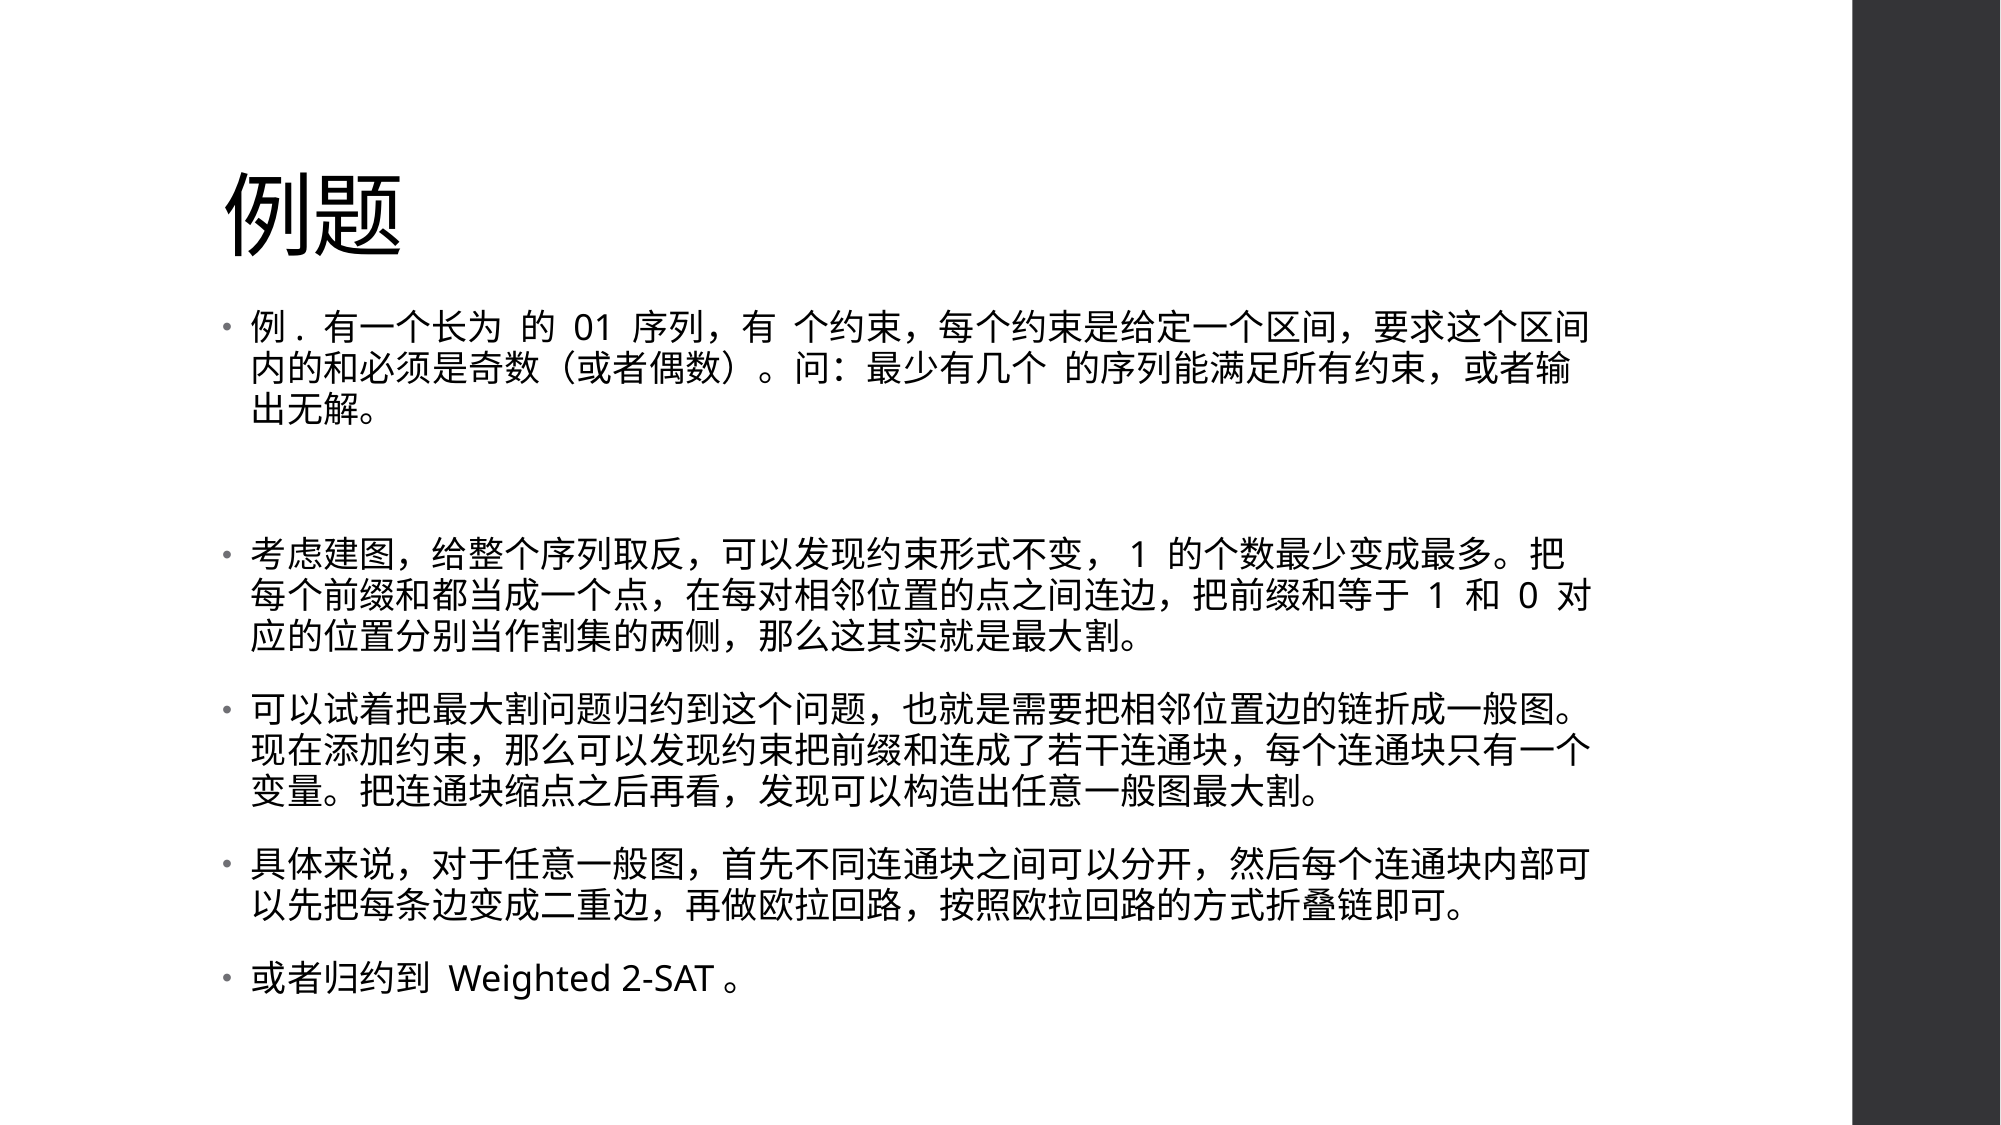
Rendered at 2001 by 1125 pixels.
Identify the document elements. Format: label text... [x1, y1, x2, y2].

title 例题 [206, 60, 1797, 278]
